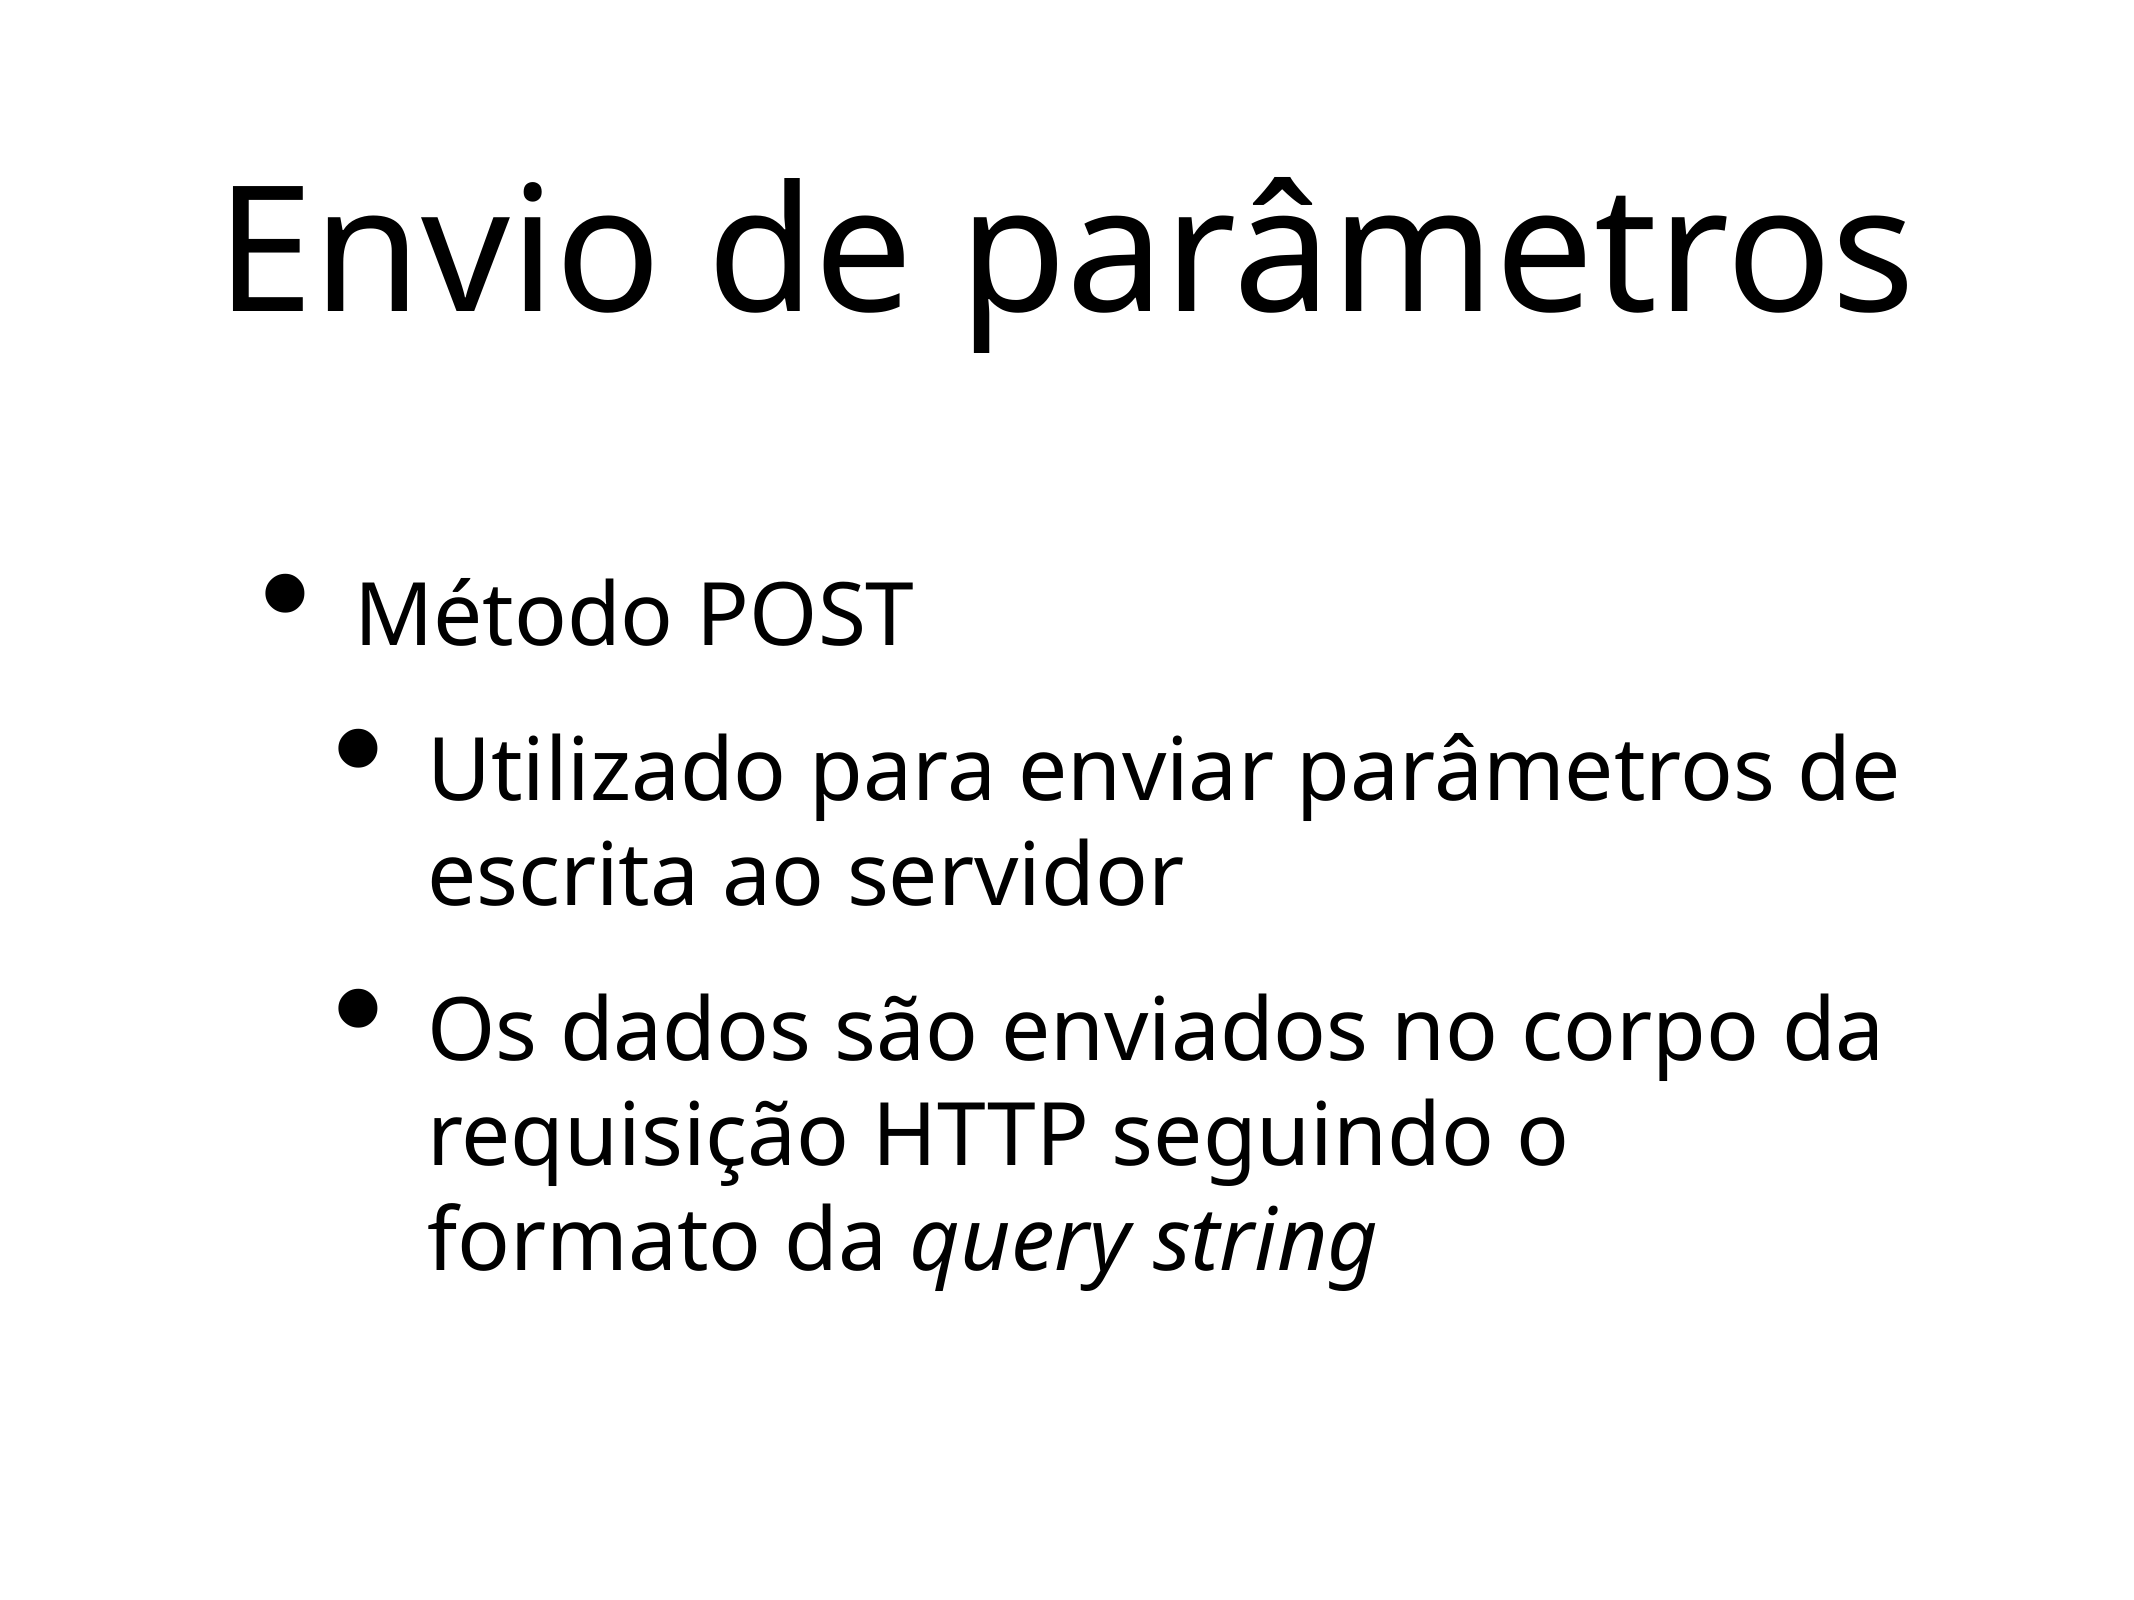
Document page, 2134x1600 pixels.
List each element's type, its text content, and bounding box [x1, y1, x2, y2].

list Método POST Utilizado para enviar parâmetros de escrita ao servidor Os dados são enviados no corpo da requisição HTTP seguindo o formato da query string [207, 453, 1926, 1393]
title Envio de parâmetros [207, 41, 1926, 443]
